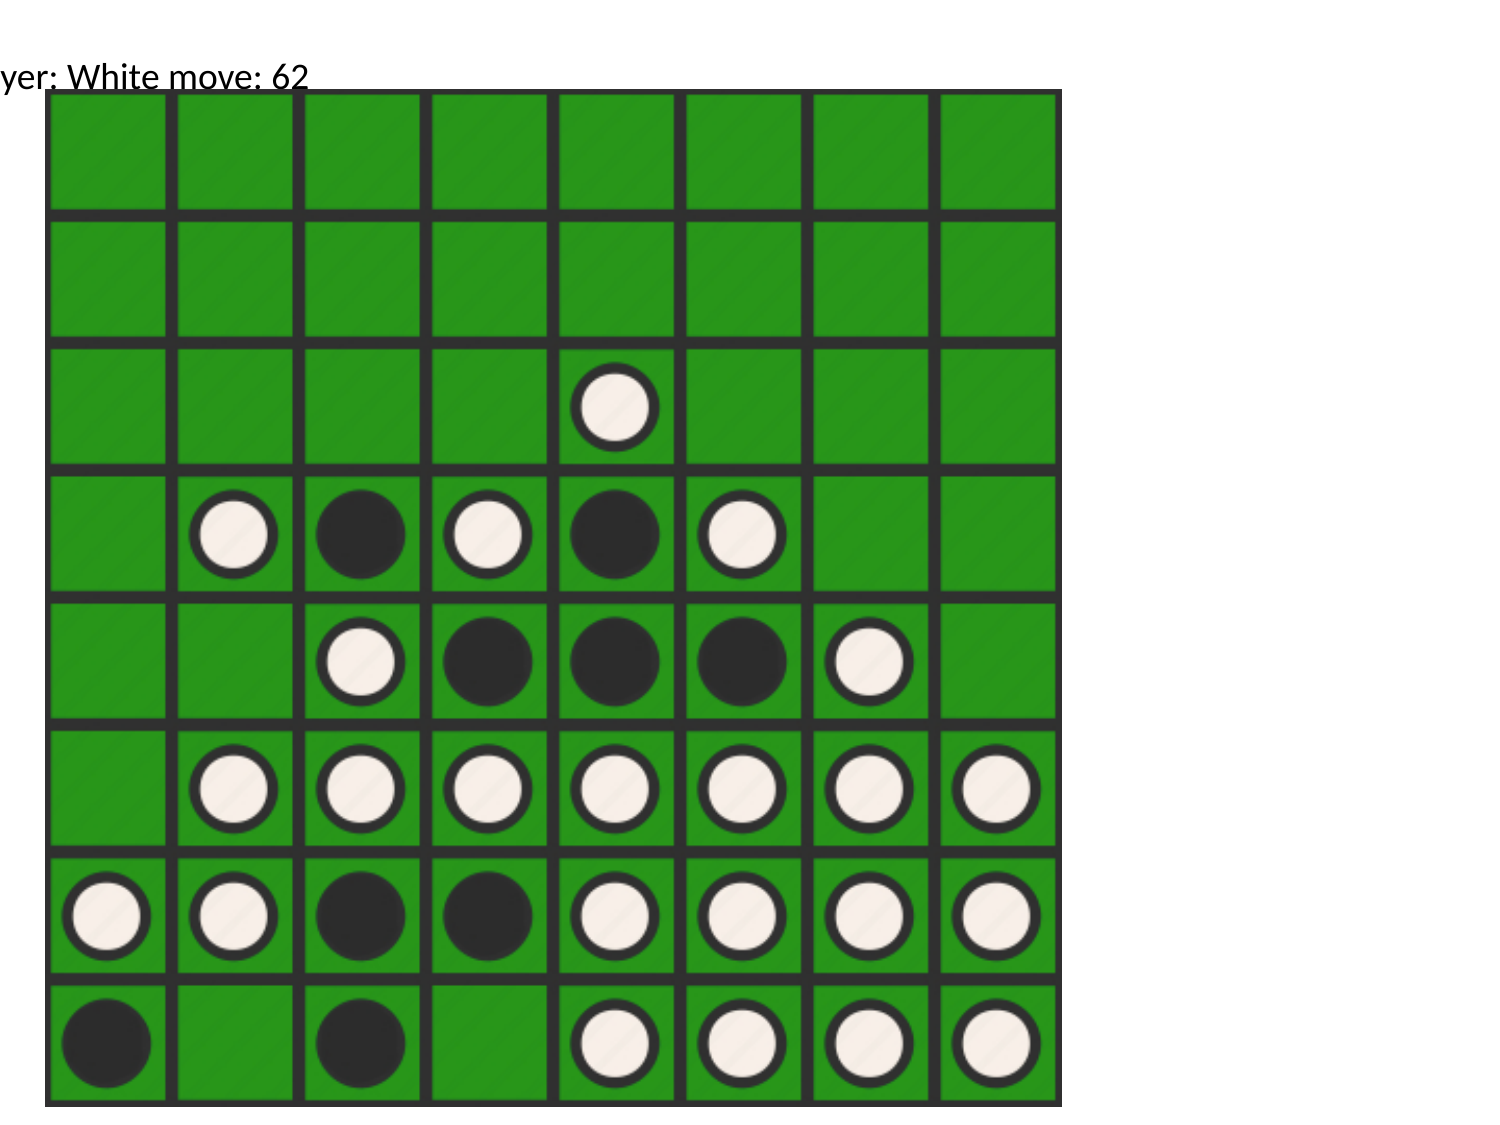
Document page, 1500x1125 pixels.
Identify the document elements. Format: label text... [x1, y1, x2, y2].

text_box turn: 28 player: White move: 62 [0, 44, 325, 105]
picture [44, 89, 1062, 1107]
